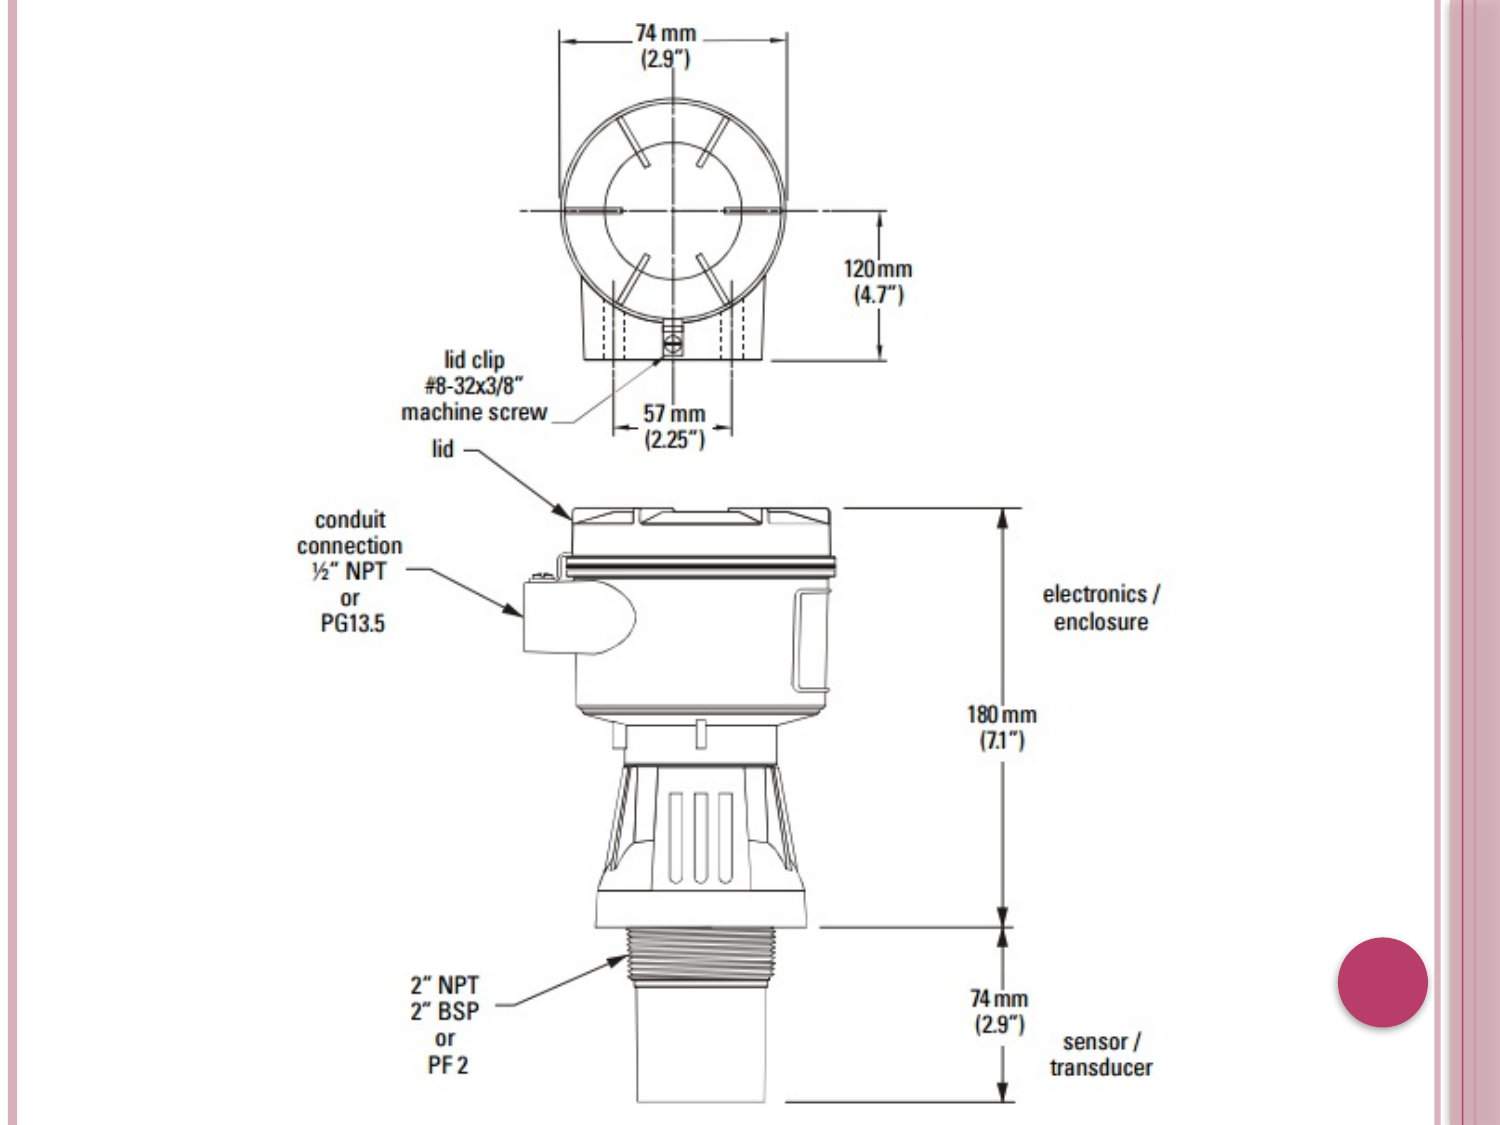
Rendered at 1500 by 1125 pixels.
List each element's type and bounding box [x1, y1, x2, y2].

list [174, 22, 1213, 1116]
